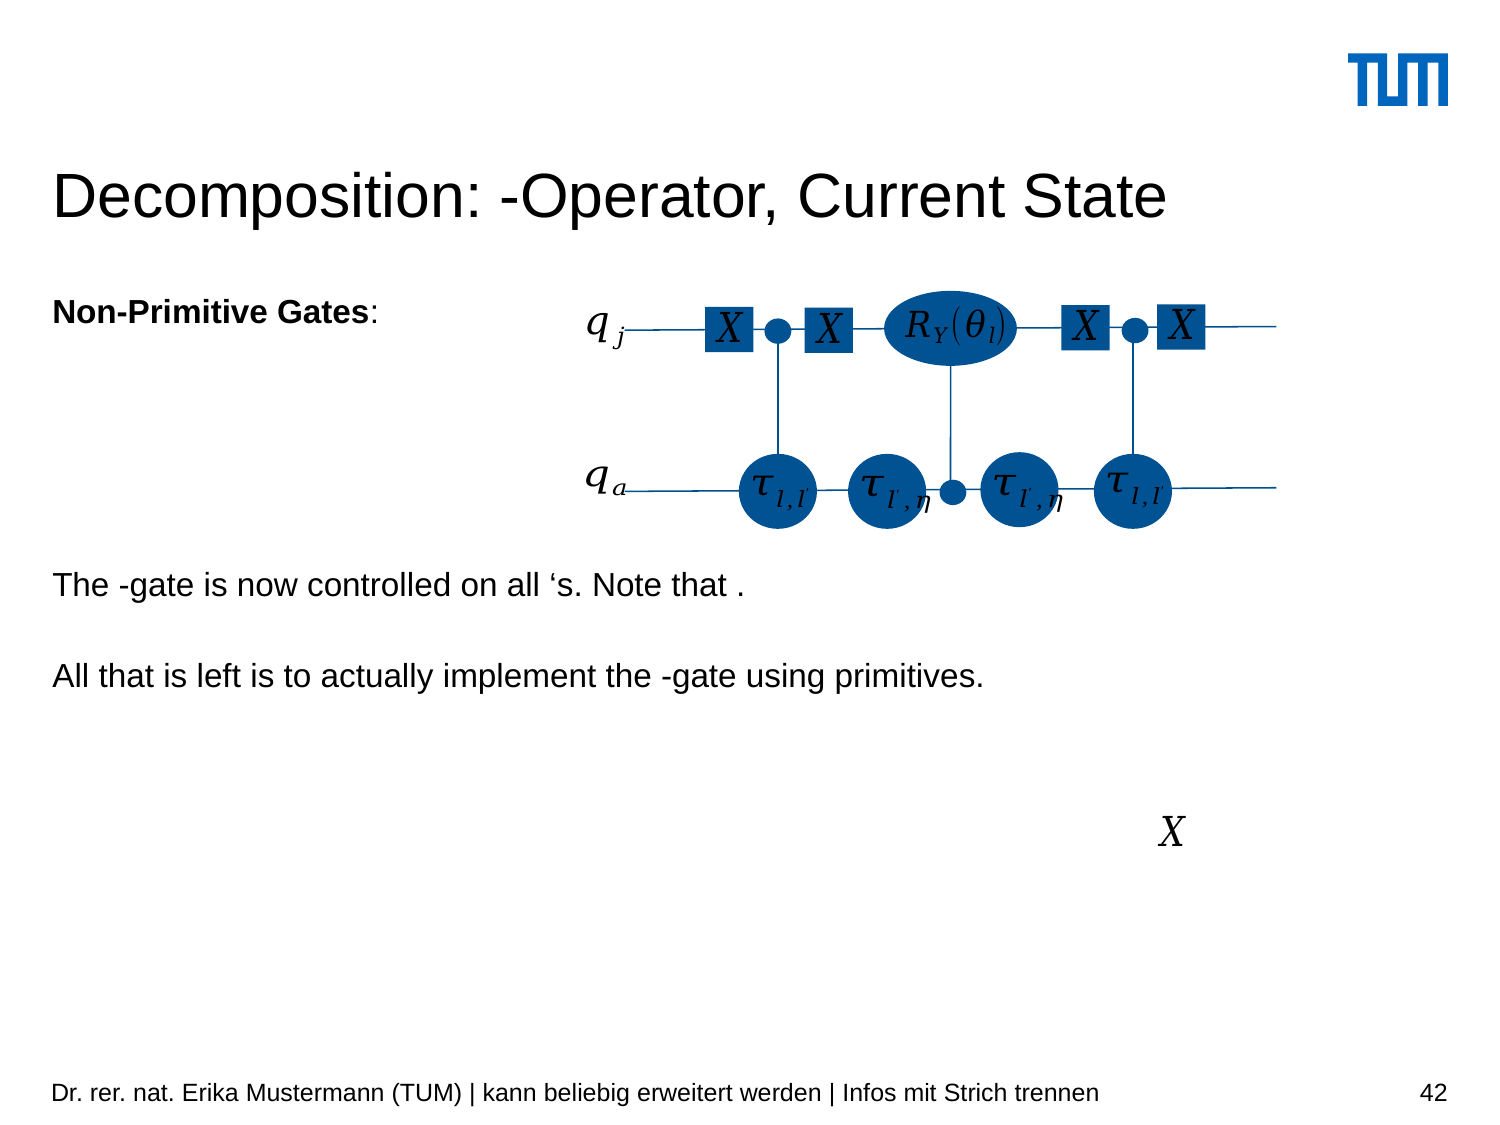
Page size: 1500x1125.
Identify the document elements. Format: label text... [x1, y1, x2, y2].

text_box [955, 477, 967, 486]
text_box [703, 305, 755, 324]
text_box [978, 450, 1061, 486]
text_box [846, 451, 928, 486]
text_box [1059, 303, 1112, 324]
text_box [737, 451, 819, 486]
text_box [1137, 340, 1147, 346]
text_box [885, 340, 1016, 368]
footer Dr. rer. nat. Erika Mustermann (TUM) | kann beliebig erweitert werden | Infos mit Strich trennen [51, 1061, 1112, 1122]
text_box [1134, 326, 1277, 331]
text_box [939, 479, 946, 486]
text_box [1092, 451, 1174, 486]
text_box [1155, 340, 1208, 352]
text_box [939, 500, 967, 508]
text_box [955, 487, 1277, 492]
text_box [882, 288, 1019, 324]
text_box [847, 500, 927, 531]
text_box [979, 500, 1059, 530]
text_box [703, 340, 755, 354]
slide_number 42 [1112, 1061, 1448, 1122]
text_box [782, 340, 791, 346]
text_box [765, 340, 773, 346]
text_box [1092, 500, 1174, 531]
text_box [1121, 315, 1149, 324]
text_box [624, 487, 946, 492]
text_box [1155, 302, 1208, 324]
text_box [764, 316, 792, 324]
text_box [737, 500, 818, 531]
text_box [803, 340, 855, 355]
text_box [803, 305, 855, 324]
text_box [624, 326, 1132, 331]
text_box [1059, 340, 1112, 352]
